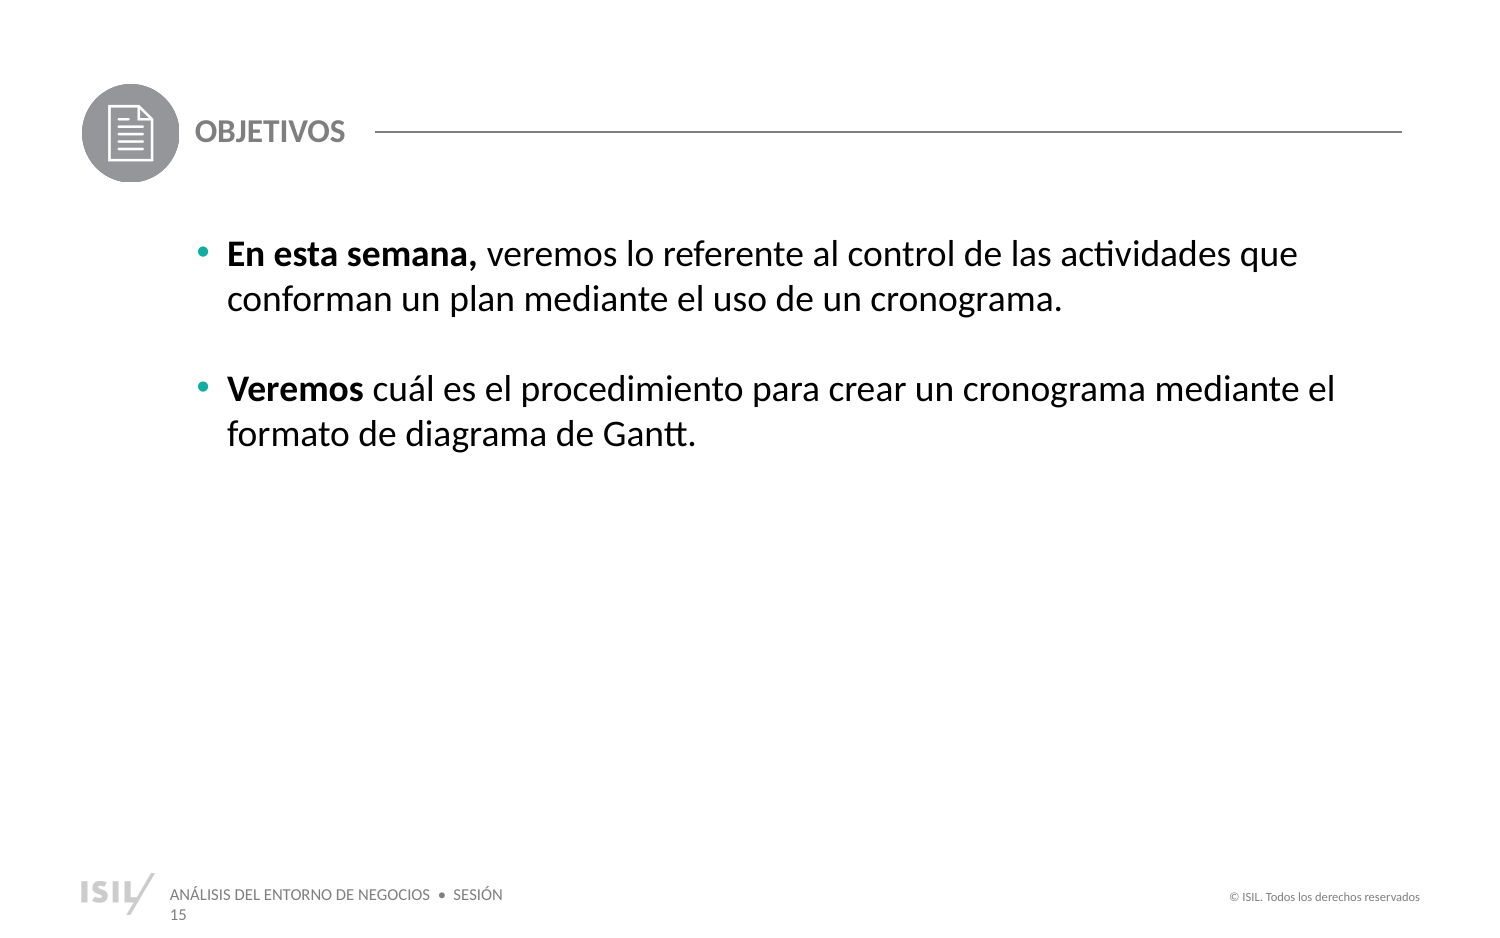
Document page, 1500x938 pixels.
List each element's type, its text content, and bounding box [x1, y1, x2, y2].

text_box OBJETIVOS [194, 116, 348, 149]
picture [81, 84, 180, 182]
text_box En esta semana, veremos lo referente al control de las actividades que conforman un plan mediante el uso de un cronograma. Veremos cuál es el procedimiento para crear un cronograma mediante el formato de diagrama de Gantt. [196, 228, 1420, 454]
